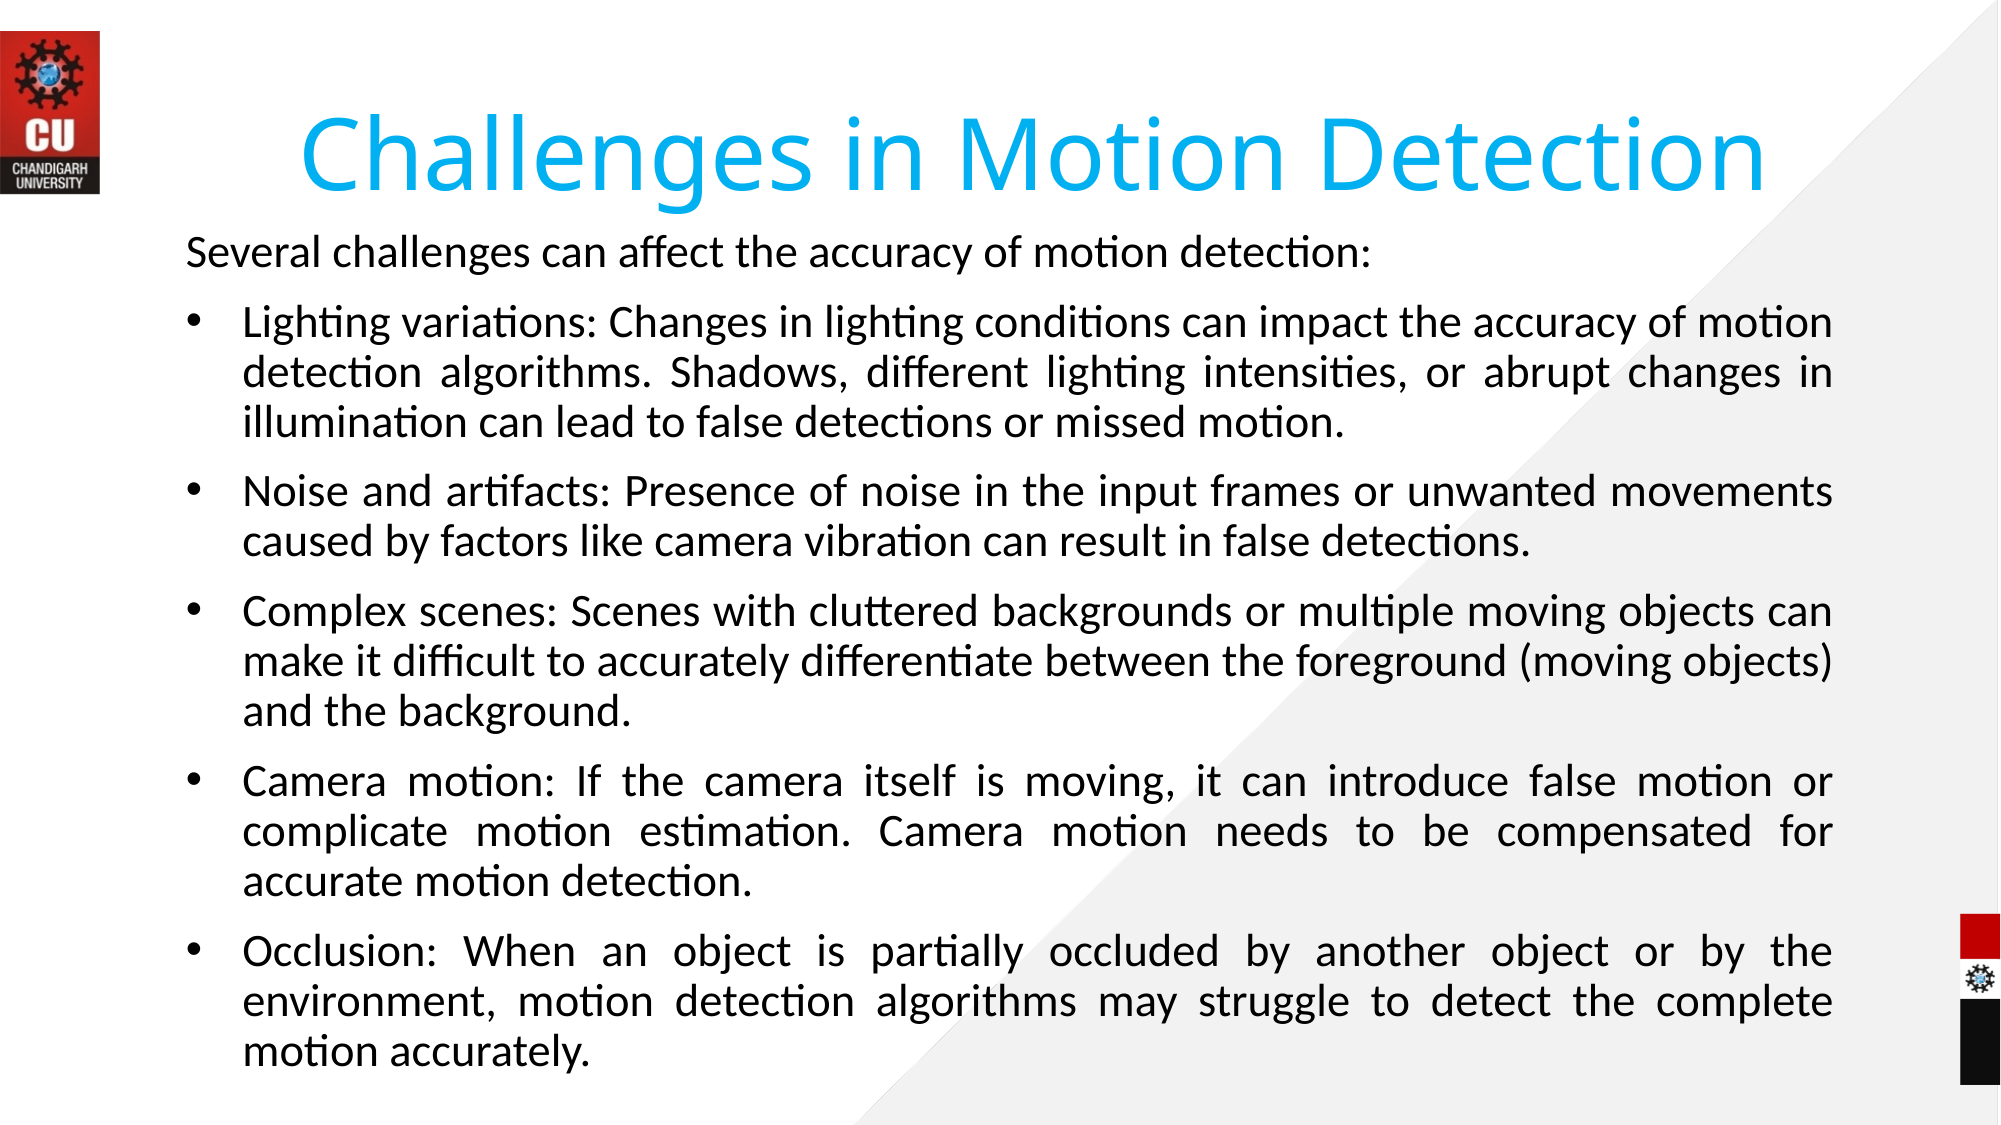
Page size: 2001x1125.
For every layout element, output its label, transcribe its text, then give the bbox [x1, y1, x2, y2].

title Challenges in Motion Detection [150, 35, 1920, 220]
subtitle Several challenges can affect the accuracy of motion detection: Lighting variations: Changes in lighting conditions can impact the accuracy of motion detection algorithms. Shadows, different lighting intensities, or abrupt changes in illumination can lead to false detections or missed motion. Noise and artifacts: Presence of noise in the input frames or unwanted movements caused by factors like camera vibration can result in false detections. Complex scenes: Scenes with cluttered backgrounds or multiple moving objects can make it difficult to accurately differentiate between the foreground (moving objects) and the background. Camera motion: If the camera itself is moving, it can introduce false motion or complicate motion estimation. Camera motion needs to be compensated for accurate motion detection. Occlusion: When an object is partially occluded by another object or by the environment, motion detection algorithms may struggle to detect the complete motion accurately. [170, 219, 1850, 1090]
picture [0, 0, 2001, 1125]
